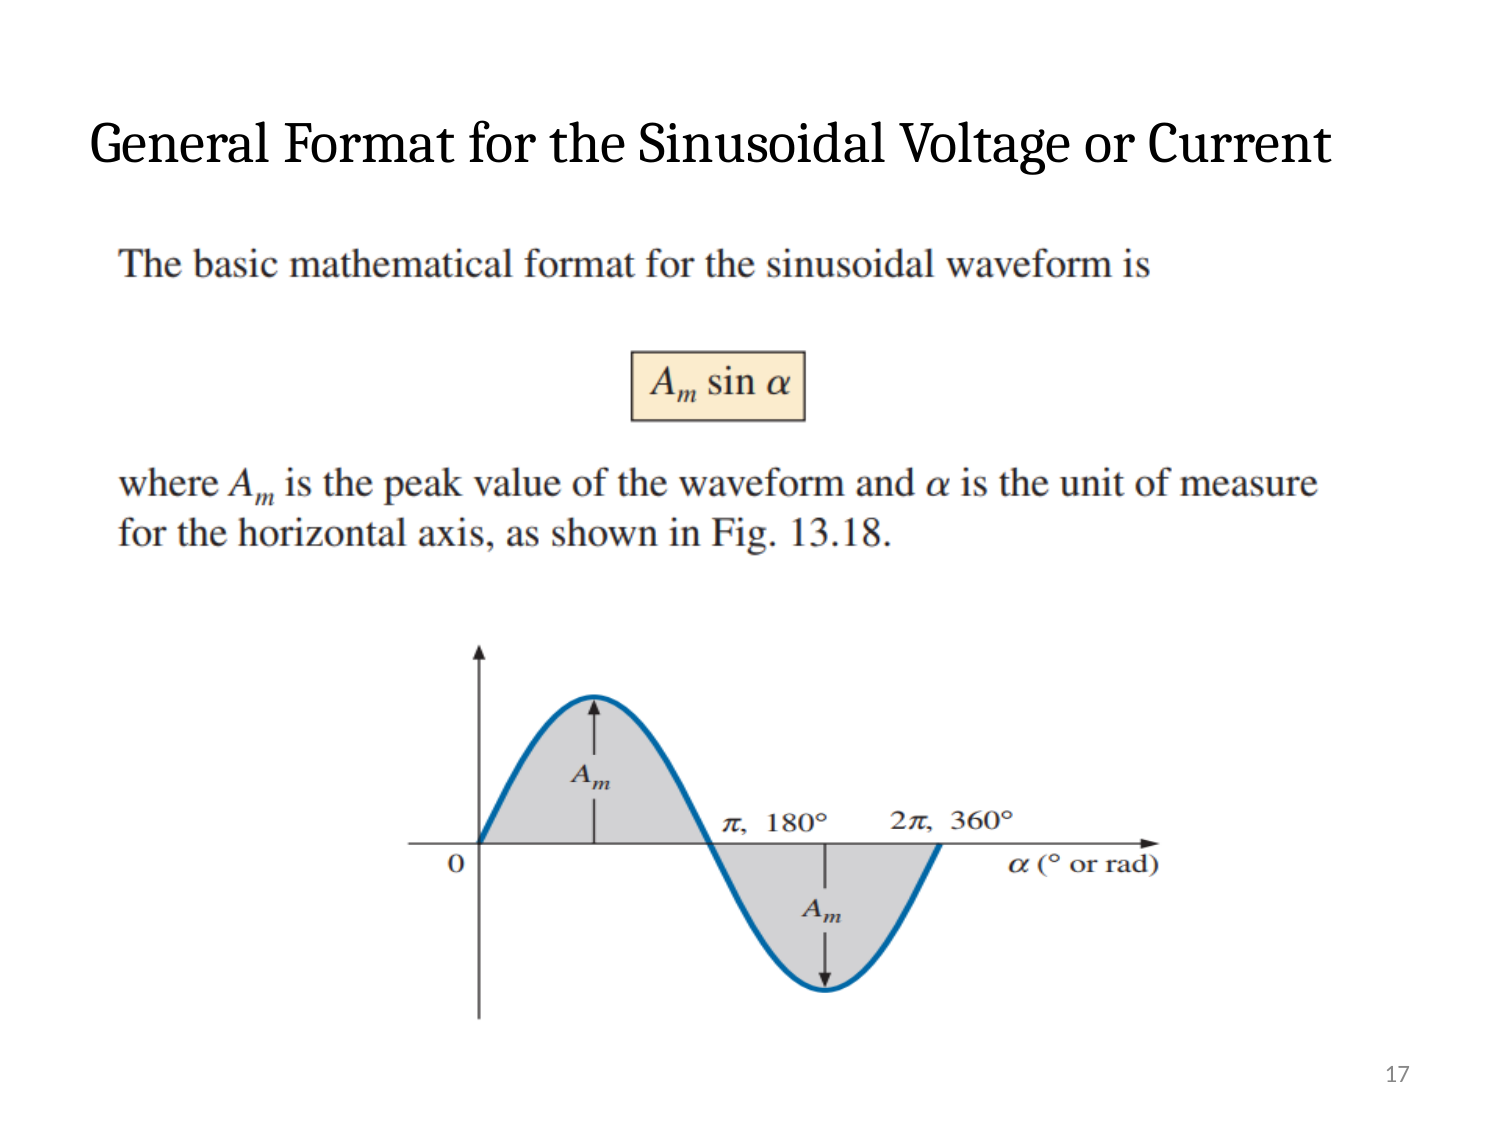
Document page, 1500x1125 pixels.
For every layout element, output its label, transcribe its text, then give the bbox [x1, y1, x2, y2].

picture [112, 199, 1348, 569]
picture [362, 612, 1196, 1026]
slide_number 17 [1074, 1042, 1425, 1103]
title General Format for the Sinusoidal Voltage or Current [75, 45, 1425, 233]
